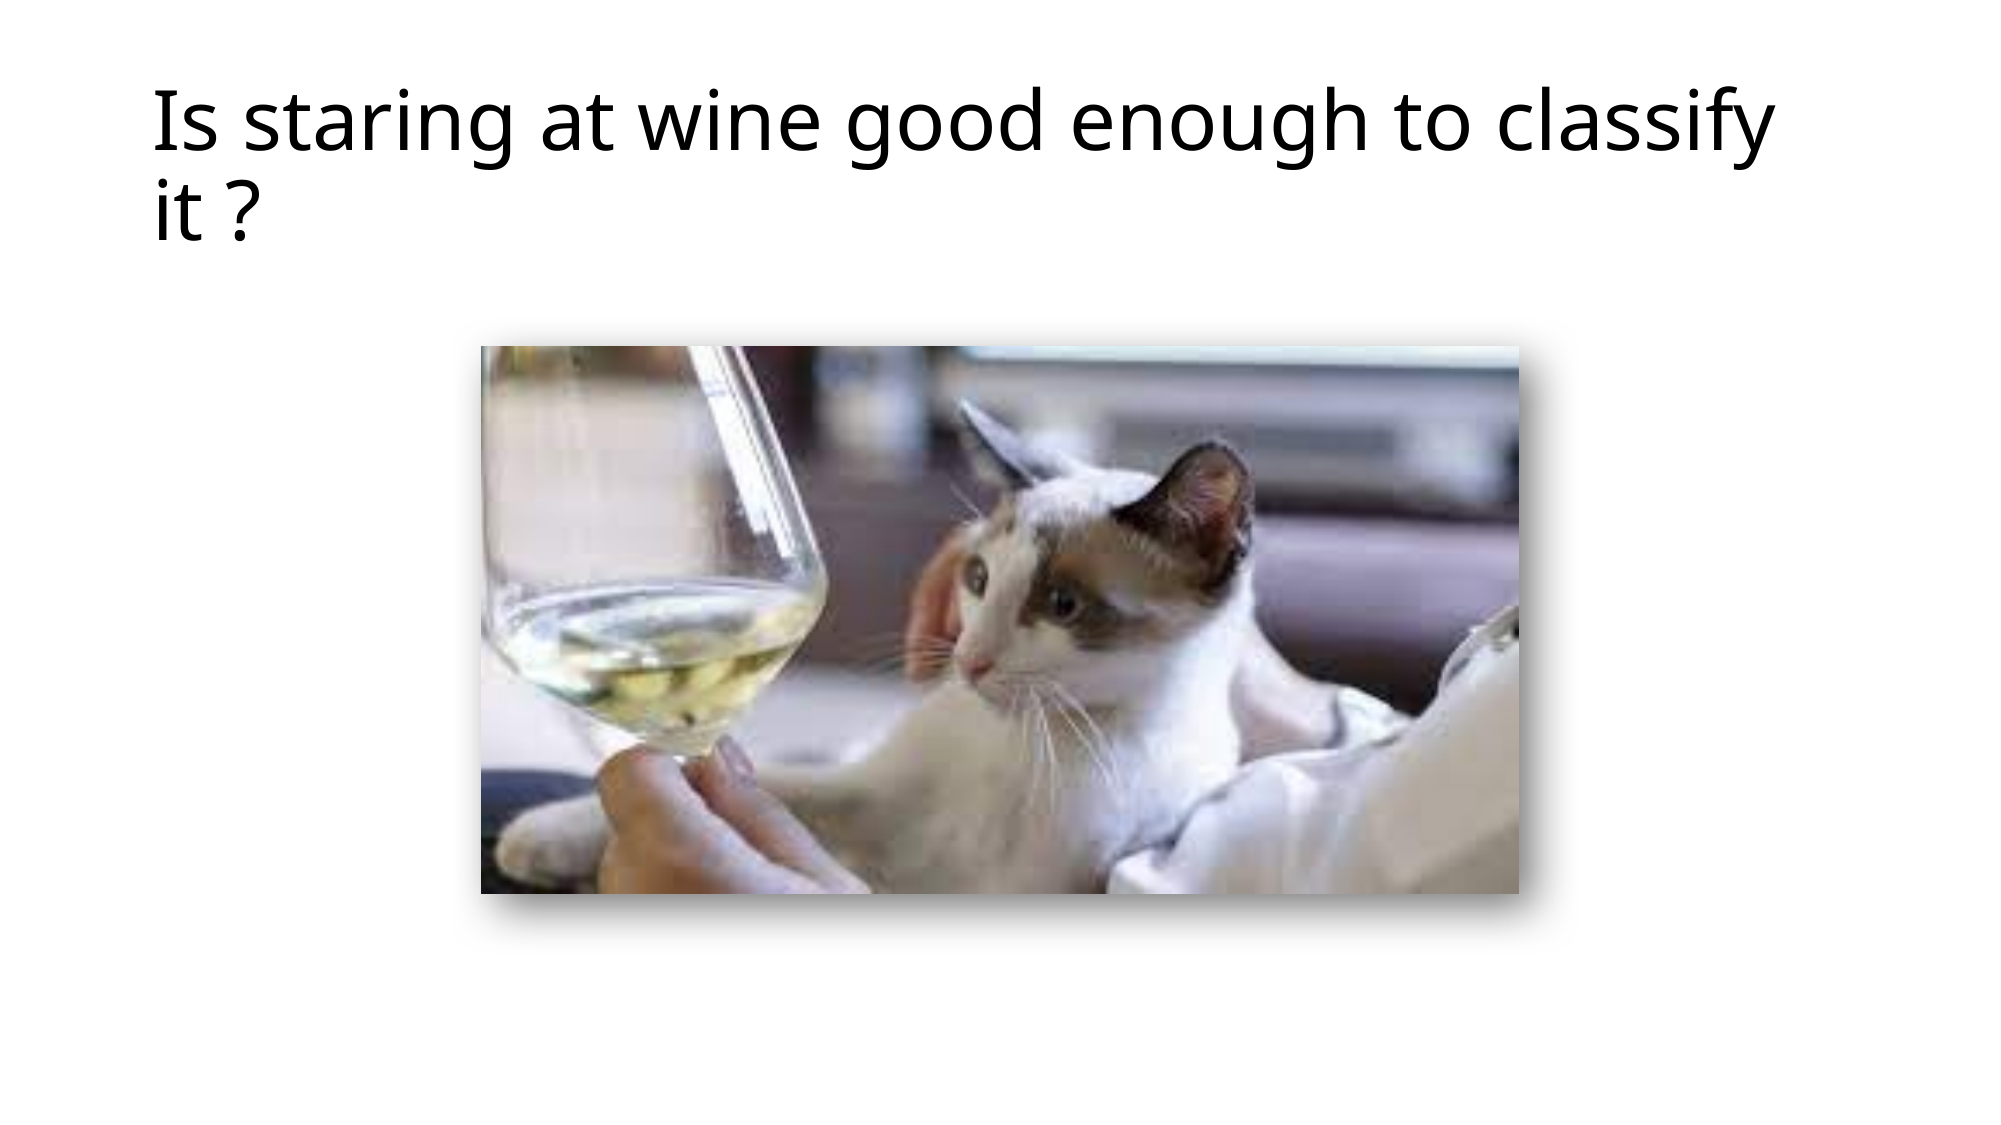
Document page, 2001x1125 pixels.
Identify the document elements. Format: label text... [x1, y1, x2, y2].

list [481, 346, 1519, 894]
title Is staring at wine good enough to classify it ? [137, 59, 1863, 278]
